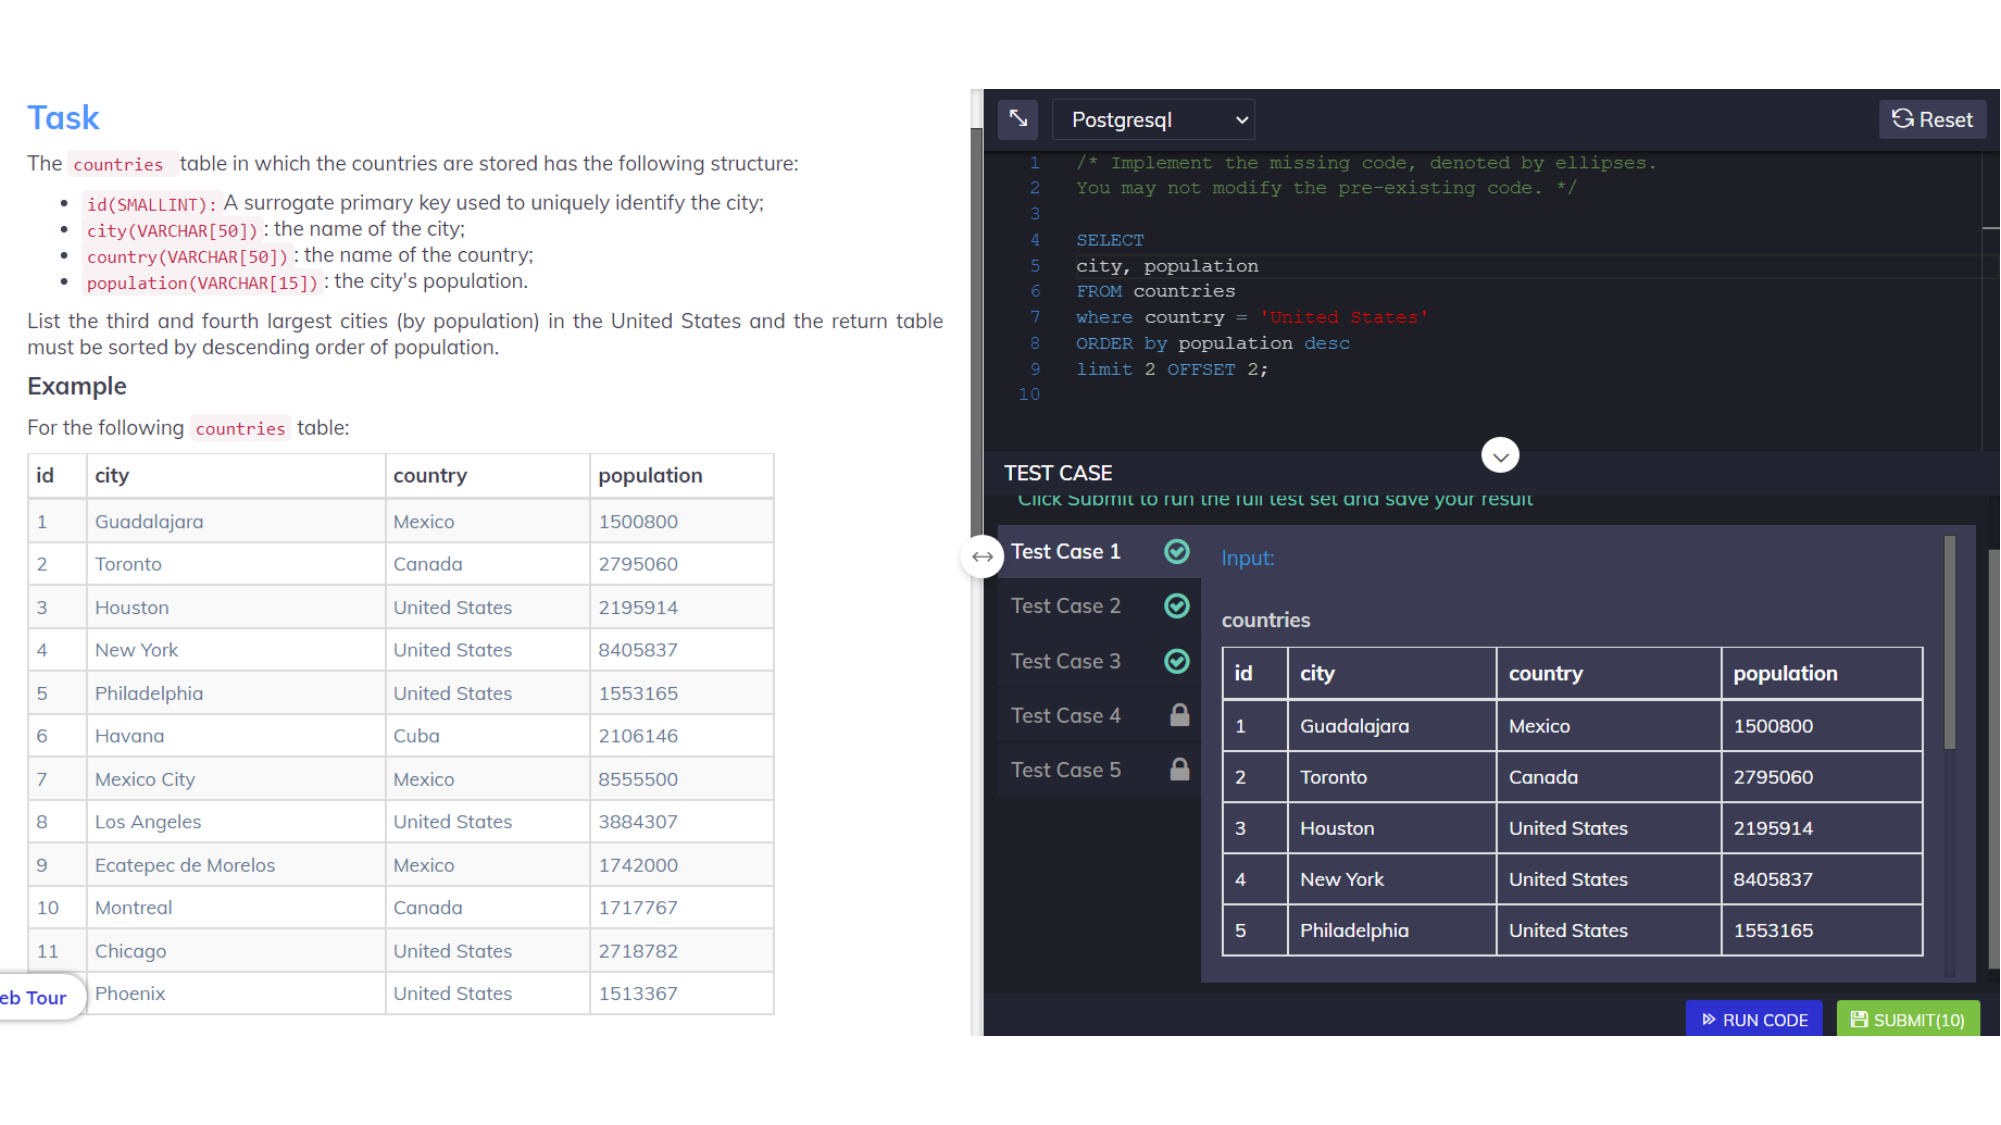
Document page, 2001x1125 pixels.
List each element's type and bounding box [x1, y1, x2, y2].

picture [0, 89, 2000, 1036]
